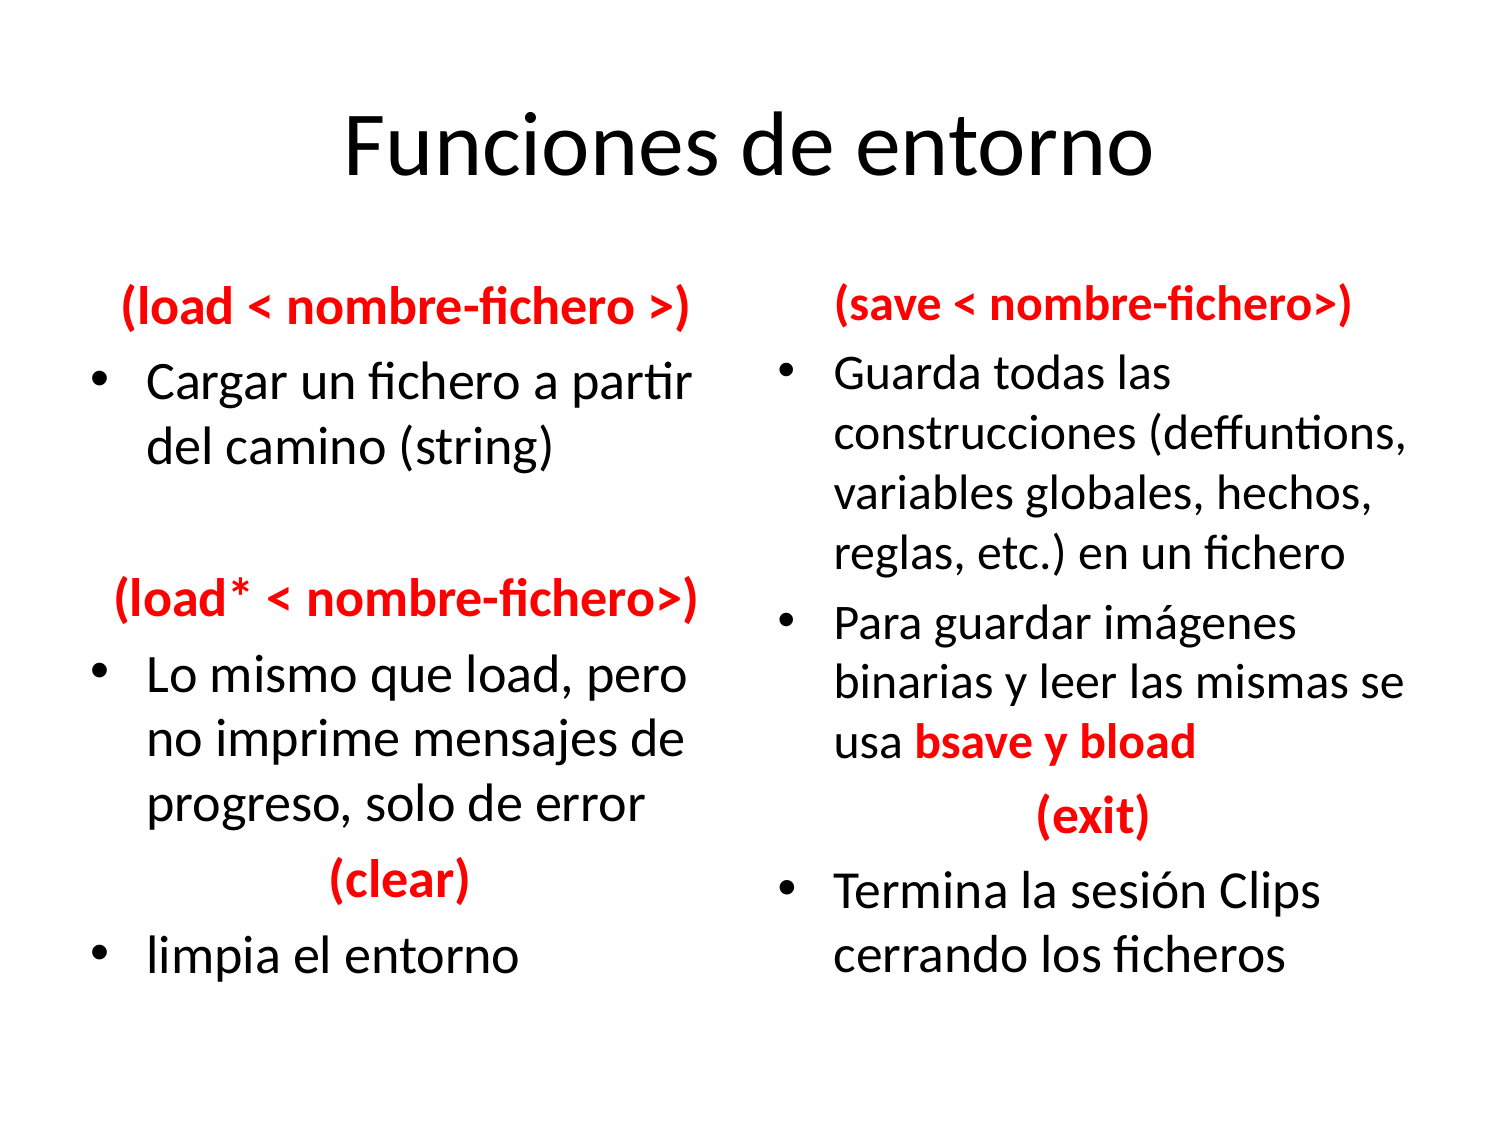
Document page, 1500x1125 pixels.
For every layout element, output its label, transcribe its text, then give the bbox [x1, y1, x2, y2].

list (load < nombre-fichero >) Cargar un fichero a partir del camino (string) (load* < nombre-fichero>) Lo mismo que load, pero no imprime mensajes de progreso, solo de error (clear) limpia el entorno [75, 262, 738, 1005]
list (save < nombre-fichero>) Guarda todas las construcciones (deffuntions, variables globales, hechos, reglas, etc.) en un fichero Para guardar imágenes binarias y leer las mismas se usa bsave y bload (exit) Termina la sesión Clips cerrando los ficheros [762, 262, 1425, 1005]
title Funciones de entorno [75, 45, 1425, 233]
